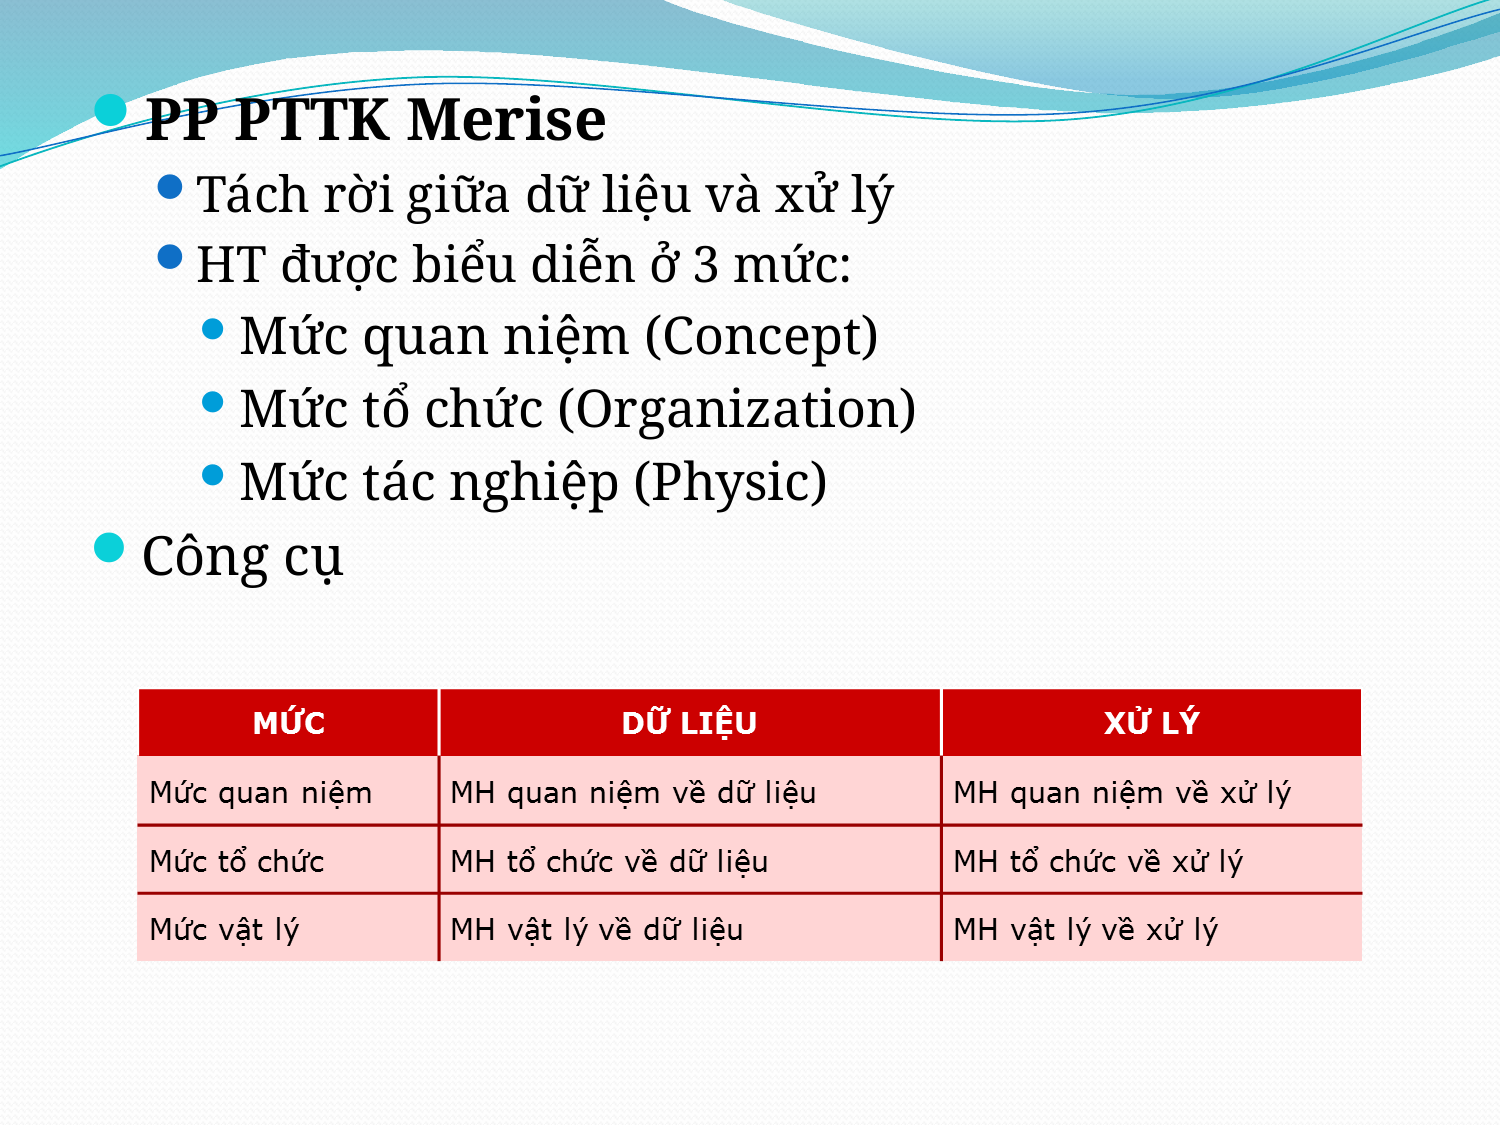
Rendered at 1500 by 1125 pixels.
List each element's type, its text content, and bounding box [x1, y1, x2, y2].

list PP PTTK Merise Tách rời giữa dữ liệu và xử lý HT được biểu diễn ở 3 mức: Mức quan niệm (Concept) Mức tổ chức (Organization) Mức tác nghiệp (Physic) Công cụ [75, 75, 1425, 1038]
picture [137, 687, 1363, 962]
